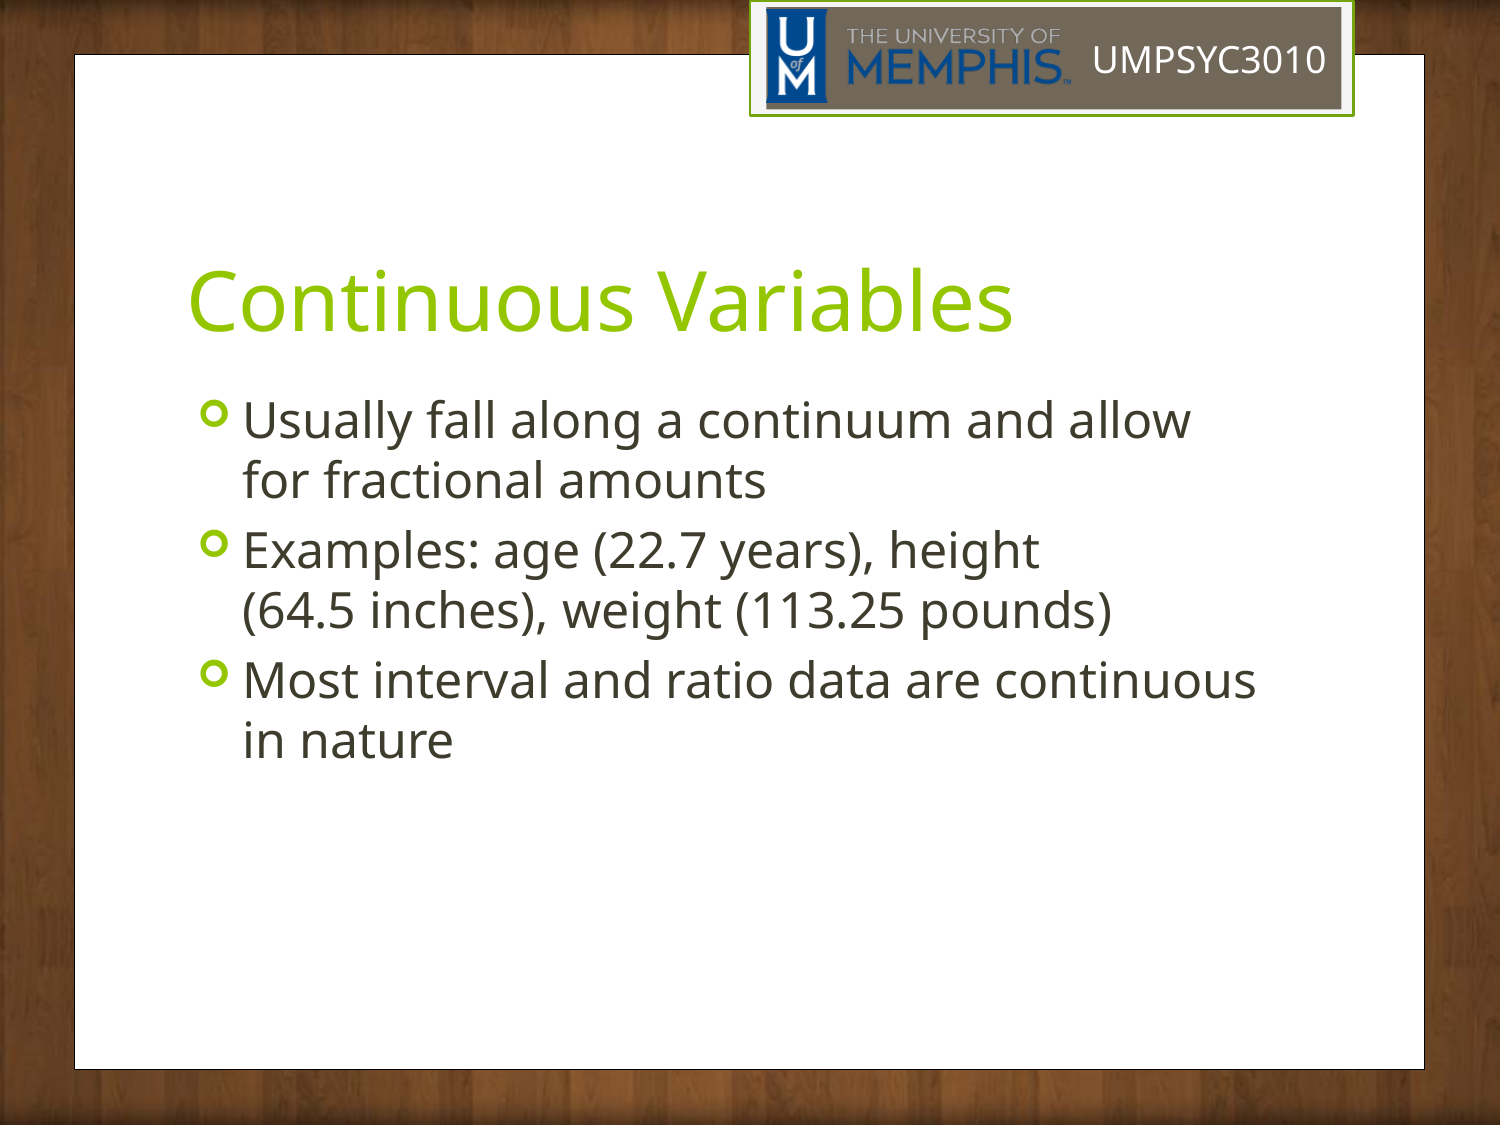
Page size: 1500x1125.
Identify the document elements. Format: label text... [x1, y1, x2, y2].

picture [766, 9, 1071, 103]
picture [0, 0, 1500, 1125]
list Usually fall along a continuum and allow for fractional amounts Examples: age (22.7 years), height (64.5 inches), weight (113.25 pounds) Most interval and ratio data are continuous in nature [171, 381, 1283, 957]
title Continuous Variables [171, 168, 1324, 357]
